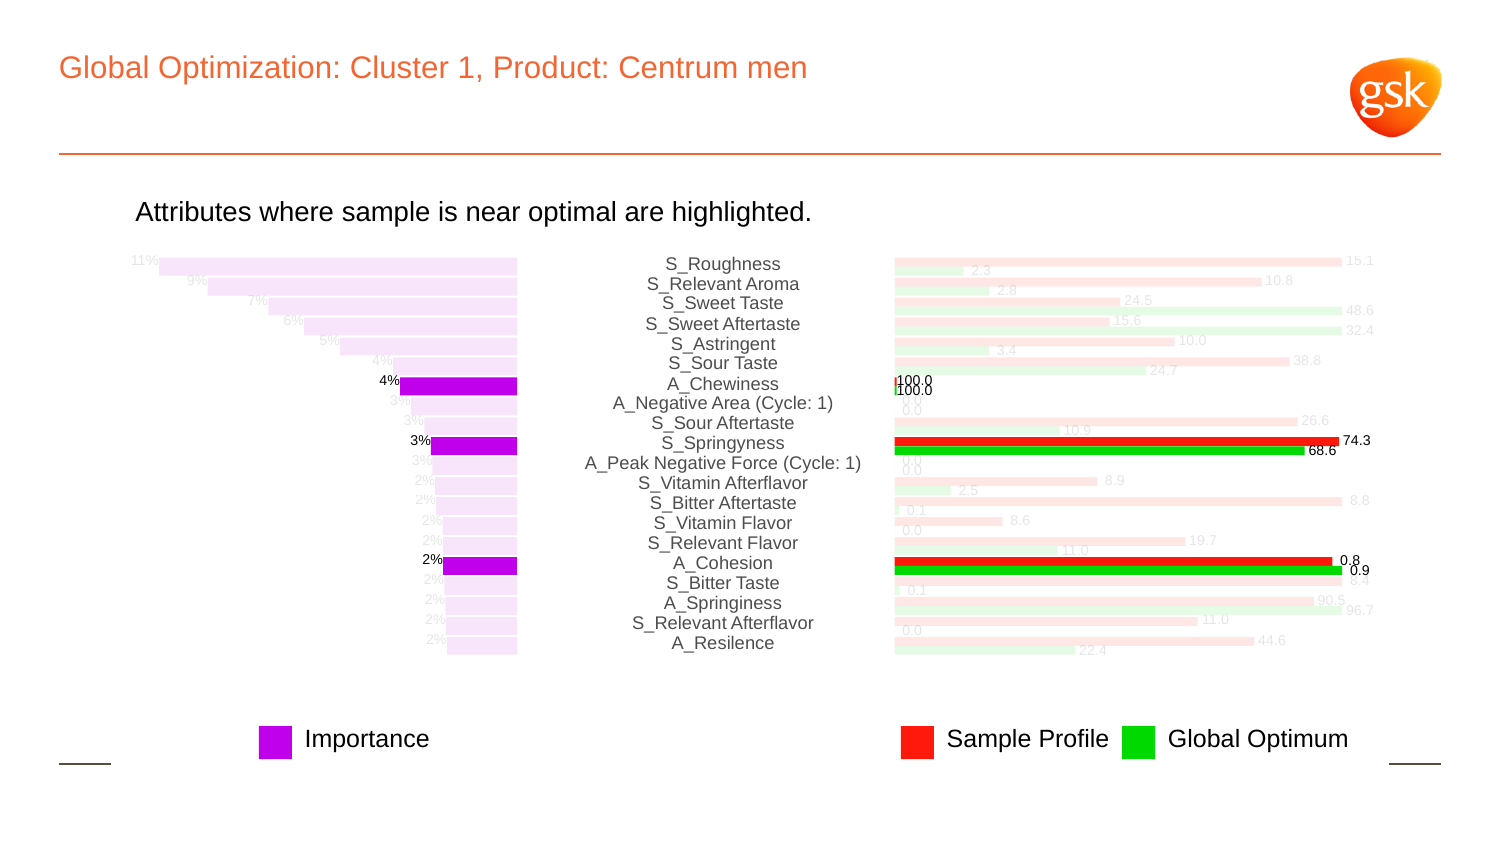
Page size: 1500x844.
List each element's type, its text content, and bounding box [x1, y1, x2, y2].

title Global Optimization: Cluster 1, Product: Centrum men [58, 47, 1302, 86]
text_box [112, 194, 1388, 796]
picture [1333, 38, 1457, 157]
